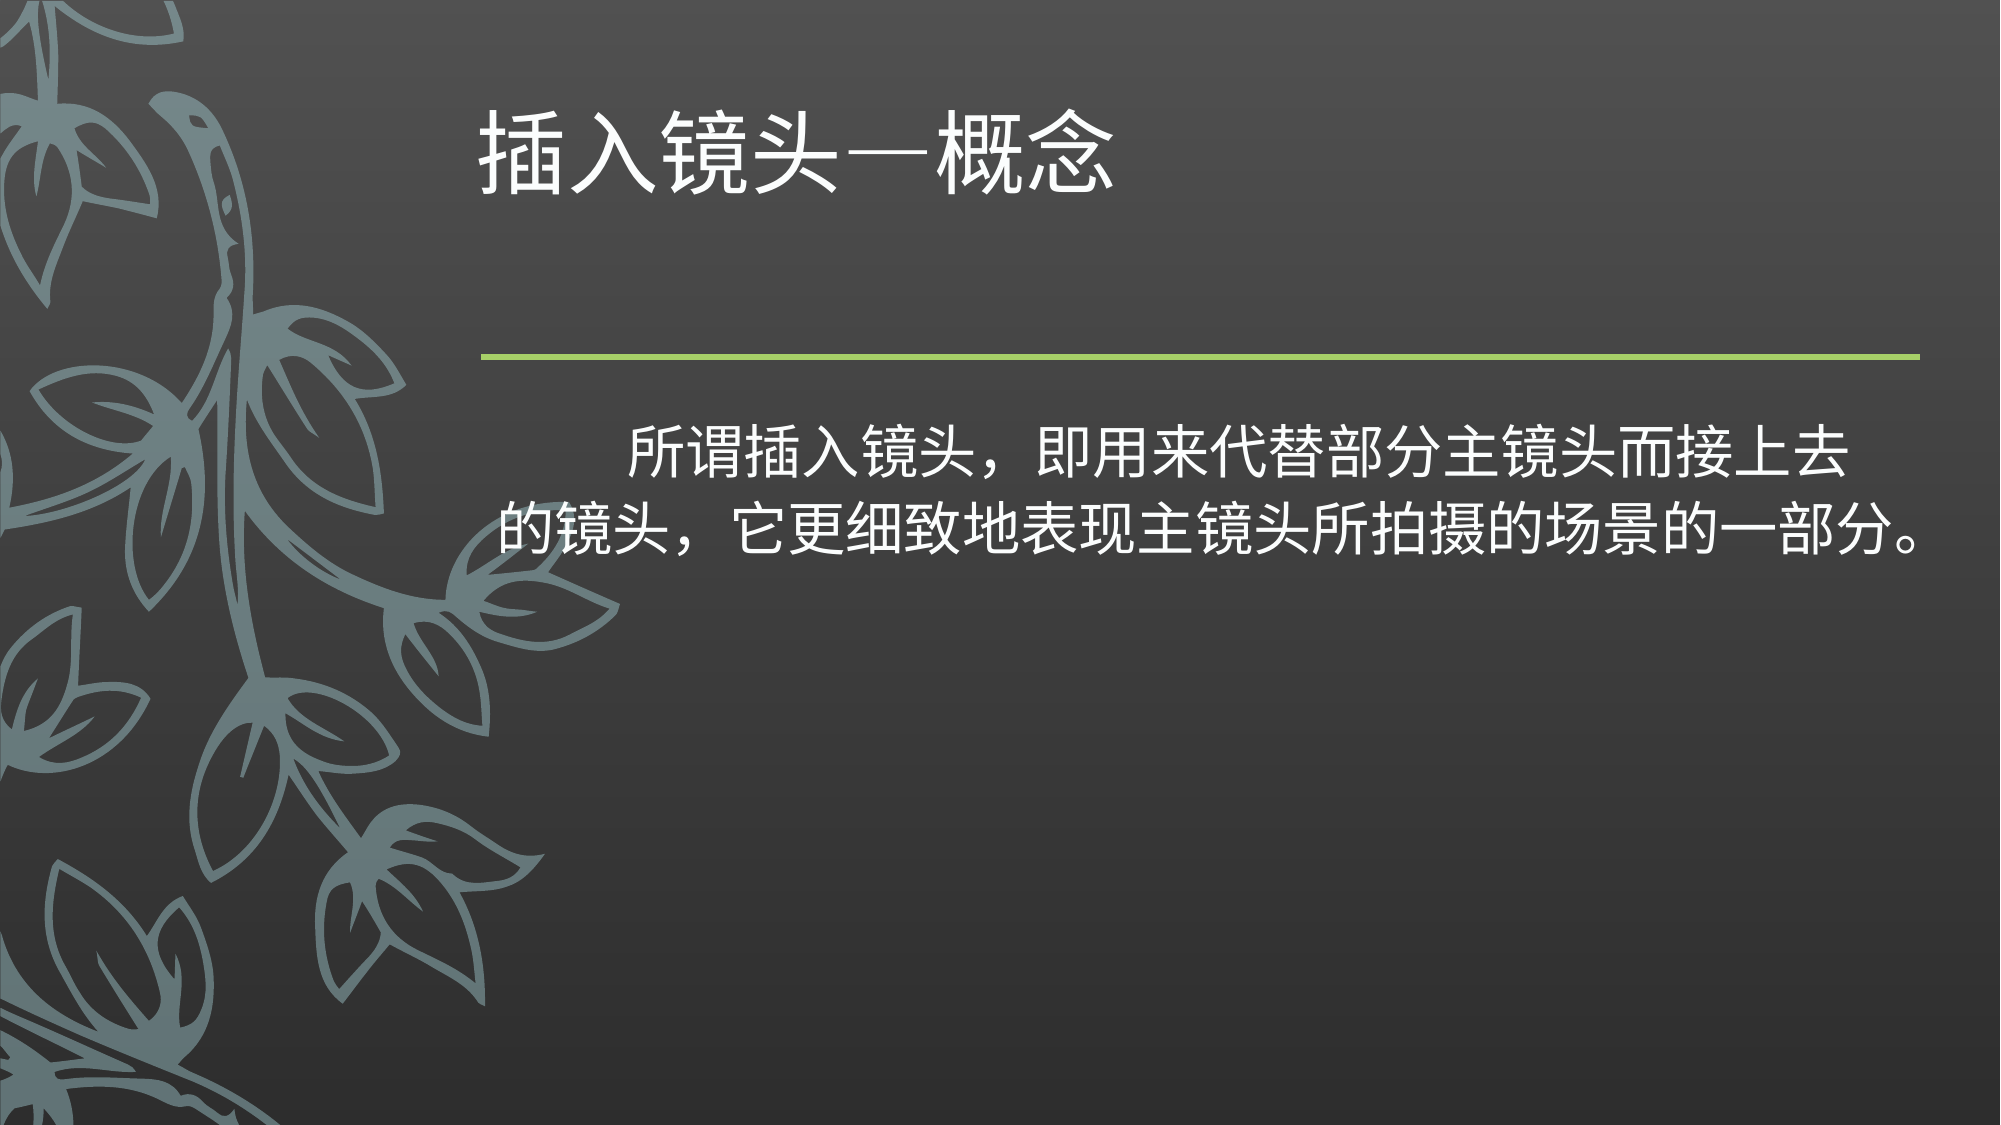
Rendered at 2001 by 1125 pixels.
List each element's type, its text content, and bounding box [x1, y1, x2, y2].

list 所谓插入镜头，即用来代替部分主镜头而接上去的镜头，它更细致地表现主镜头所拍摄的场景的一部分。 [481, 399, 1920, 999]
title 插入镜头—概念 [460, 93, 1920, 350]
